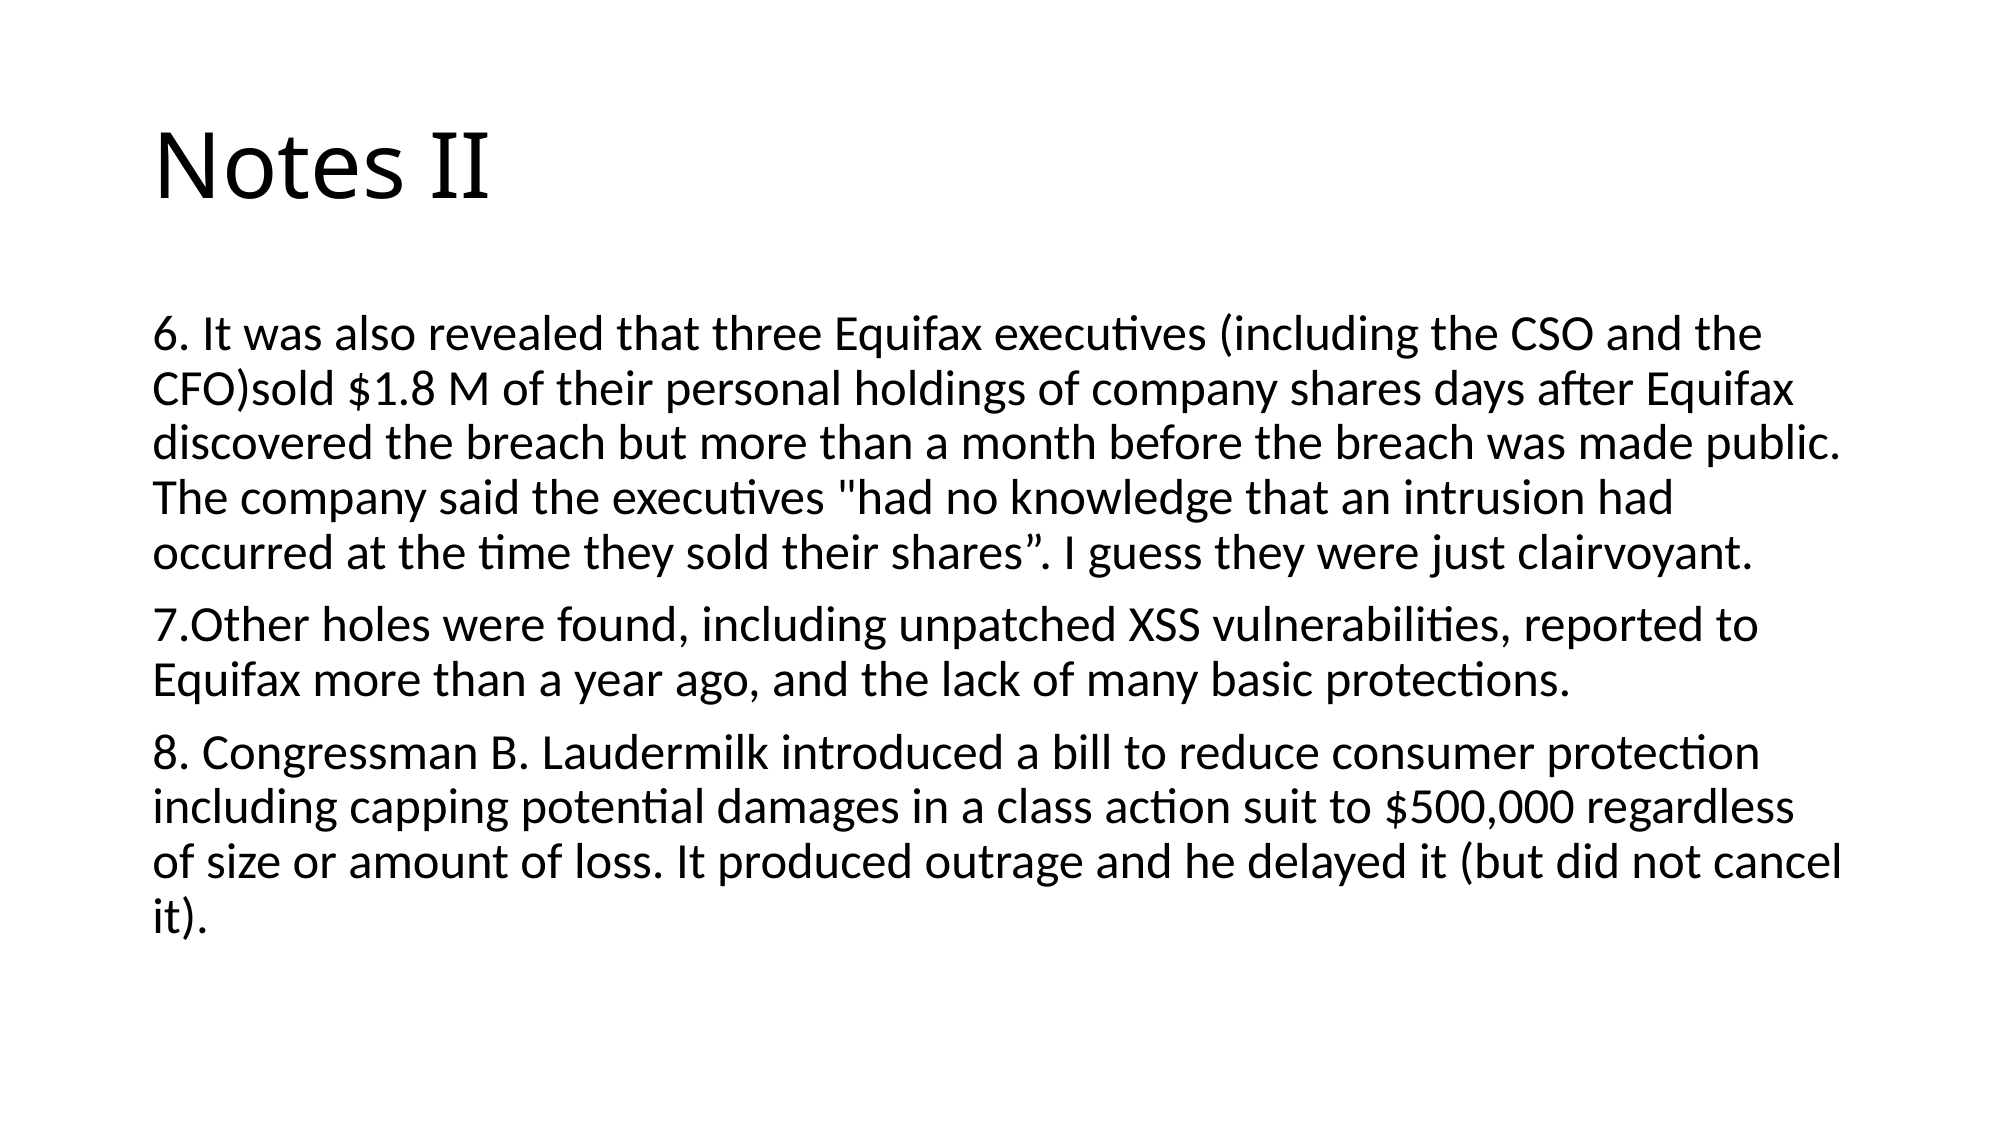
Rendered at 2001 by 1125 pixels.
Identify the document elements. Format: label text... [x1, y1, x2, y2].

list 6. It was also revealed that three Equifax executives (including the CSO and the CFO)sold $1.8 M of their personal holdings of company shares days after Equifax discovered the breach but more than a month before the breach was made public. The company said the executives "had no knowledge that an intrusion had occurred at the time they sold their shares”. I guess they were just clairvoyant. 7.Other holes were found, including unpatched XSS vulnerabilities, reported to Equifax more than a year ago, and the lack of many basic protections. 8. Congressman B. Laudermilk introduced a bill to reduce consumer protection including capping potential damages in a class action suit to $500,000 regardless of size or amount of loss. It produced outrage and he delayed it (but did not cancel it). [137, 299, 1863, 1014]
title Notes II [137, 59, 1863, 278]
